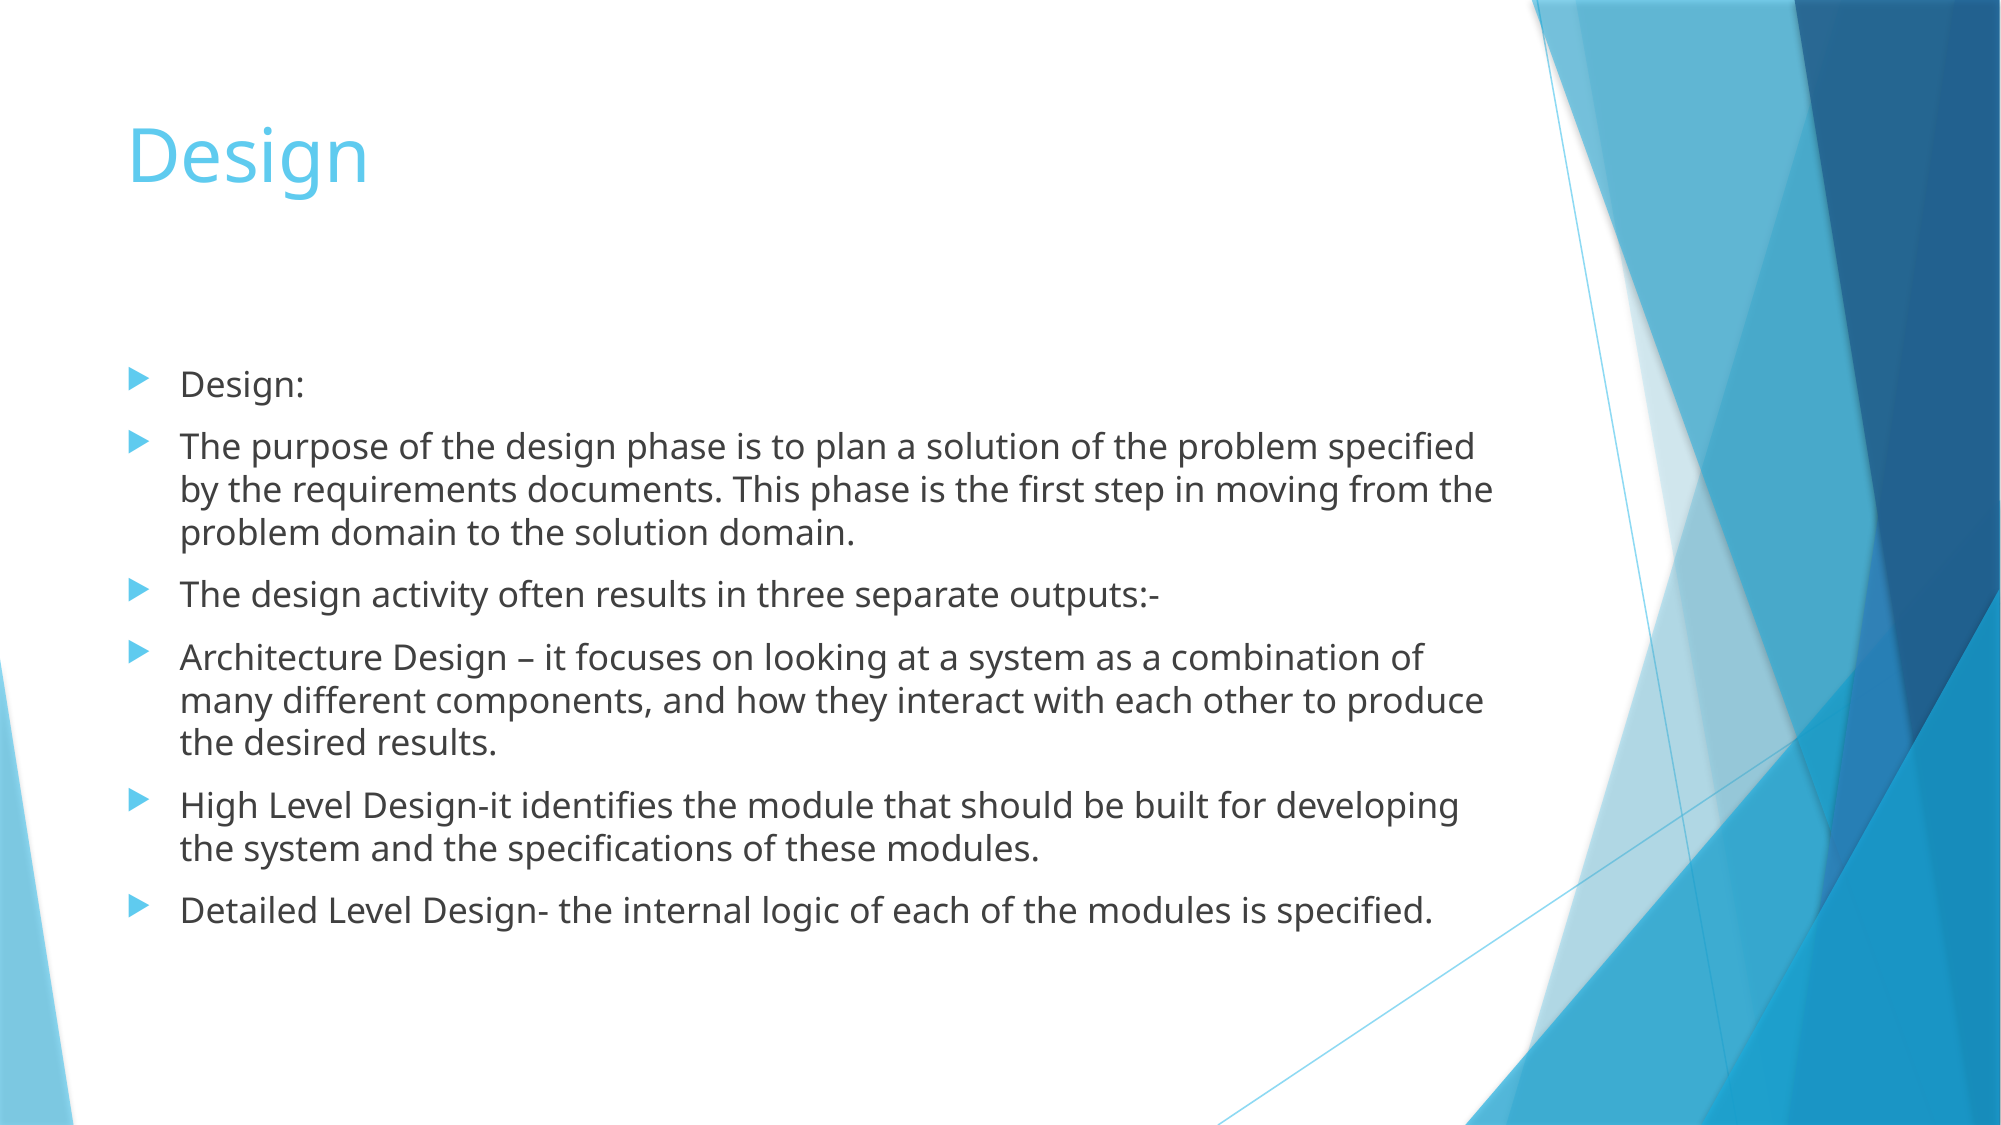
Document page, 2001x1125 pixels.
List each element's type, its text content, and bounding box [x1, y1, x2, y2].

title Design [111, 99, 1522, 317]
list Design: The purpose of the design phase is to plan a solution of the problem specified by the requirements documents. This phase is the first step in moving from the problem domain to the solution domain. The design activity often results in three separate outputs:- Architecture Design – it focuses on looking at a system as a combination of many different components, and how they interact with each other to produce the desired results. High Level Design-it identifies the module that should be built for developing the system and the specifications of these modules. Detailed Level Design- the internal logic of each of the modules is specified. [111, 354, 1522, 992]
